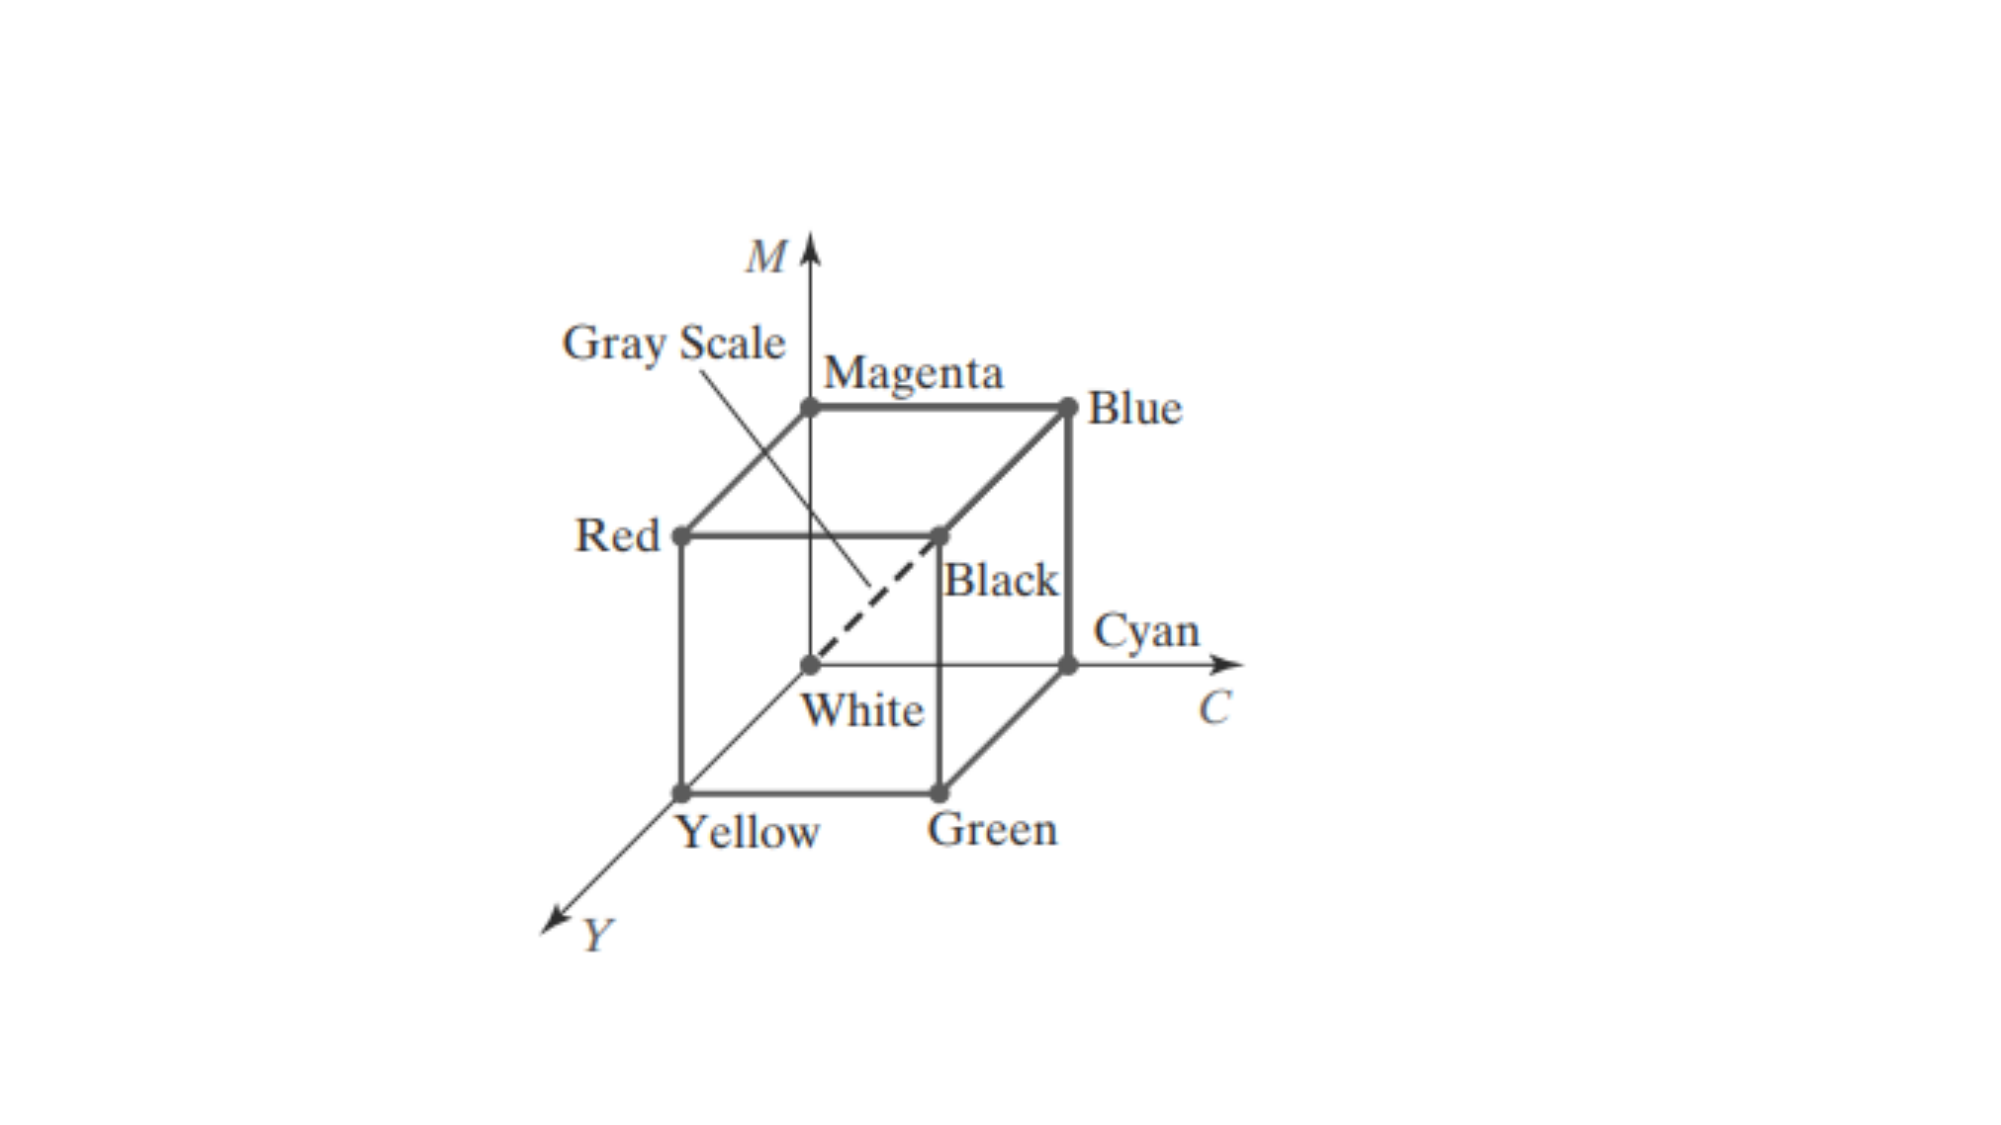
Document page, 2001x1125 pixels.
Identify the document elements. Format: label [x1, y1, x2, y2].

list [528, 131, 1350, 994]
